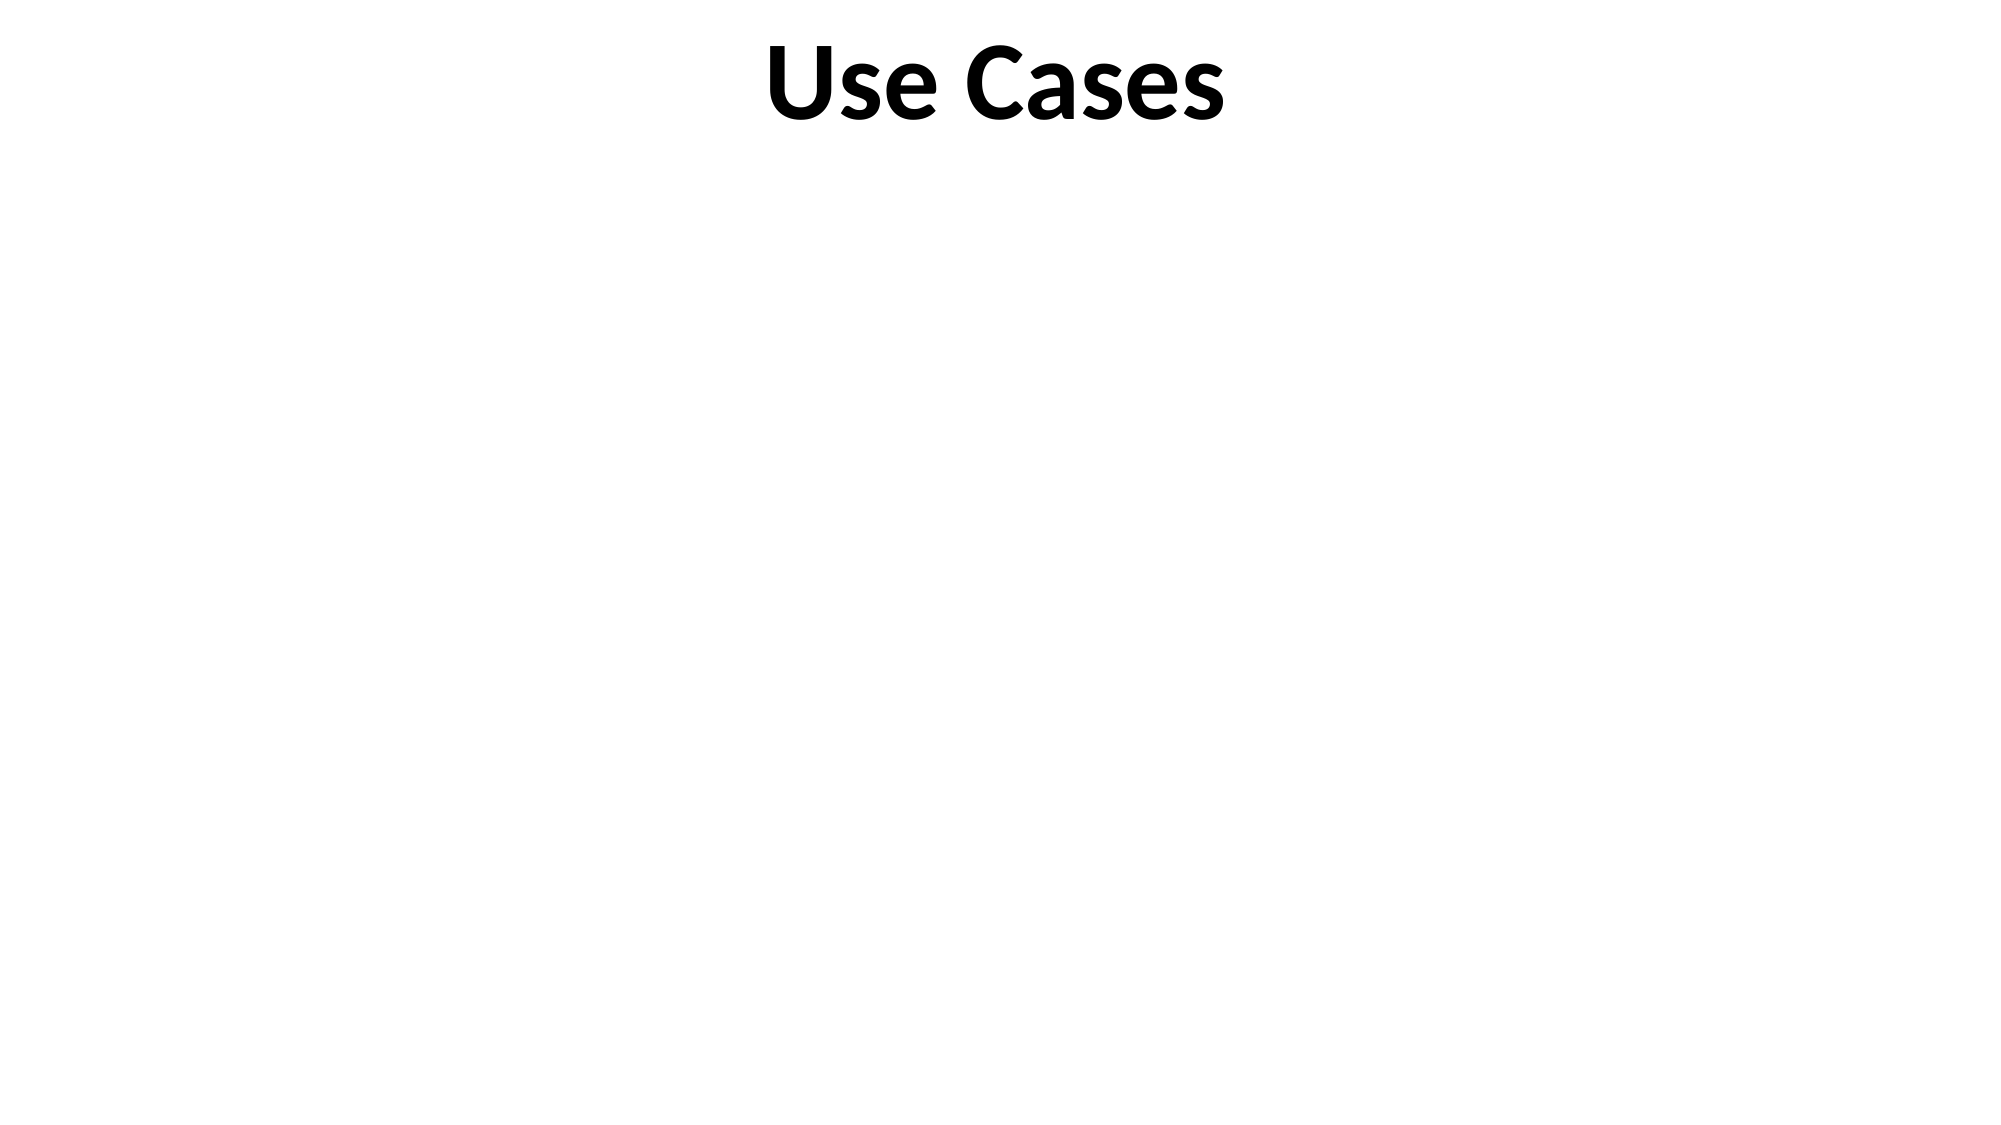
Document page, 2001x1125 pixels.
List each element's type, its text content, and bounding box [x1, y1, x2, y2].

text_box Use Cases [749, 0, 1243, 150]
